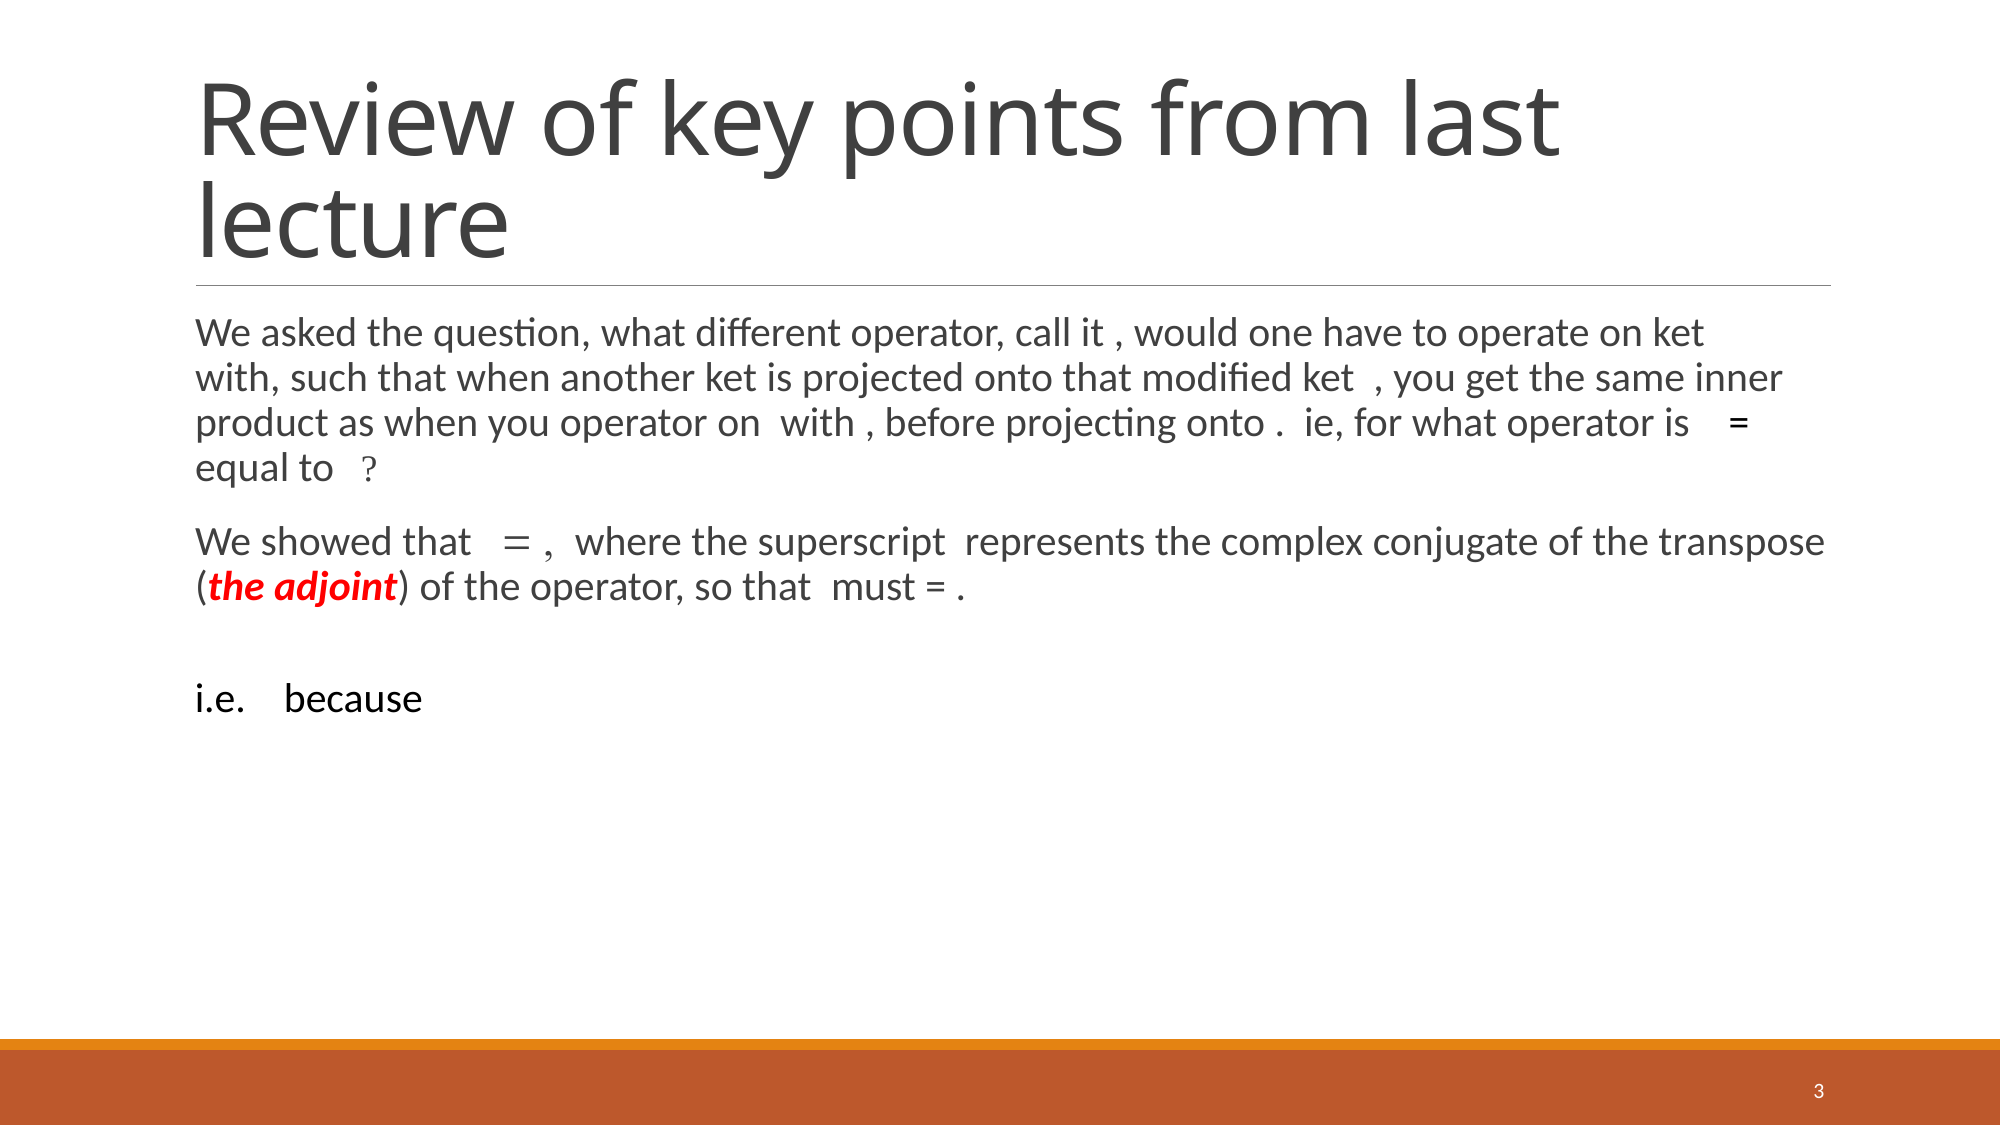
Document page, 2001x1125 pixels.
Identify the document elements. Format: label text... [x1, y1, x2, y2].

title Review of key points from last lecture [180, 47, 1830, 285]
slide_number 3 [1624, 1059, 1840, 1120]
